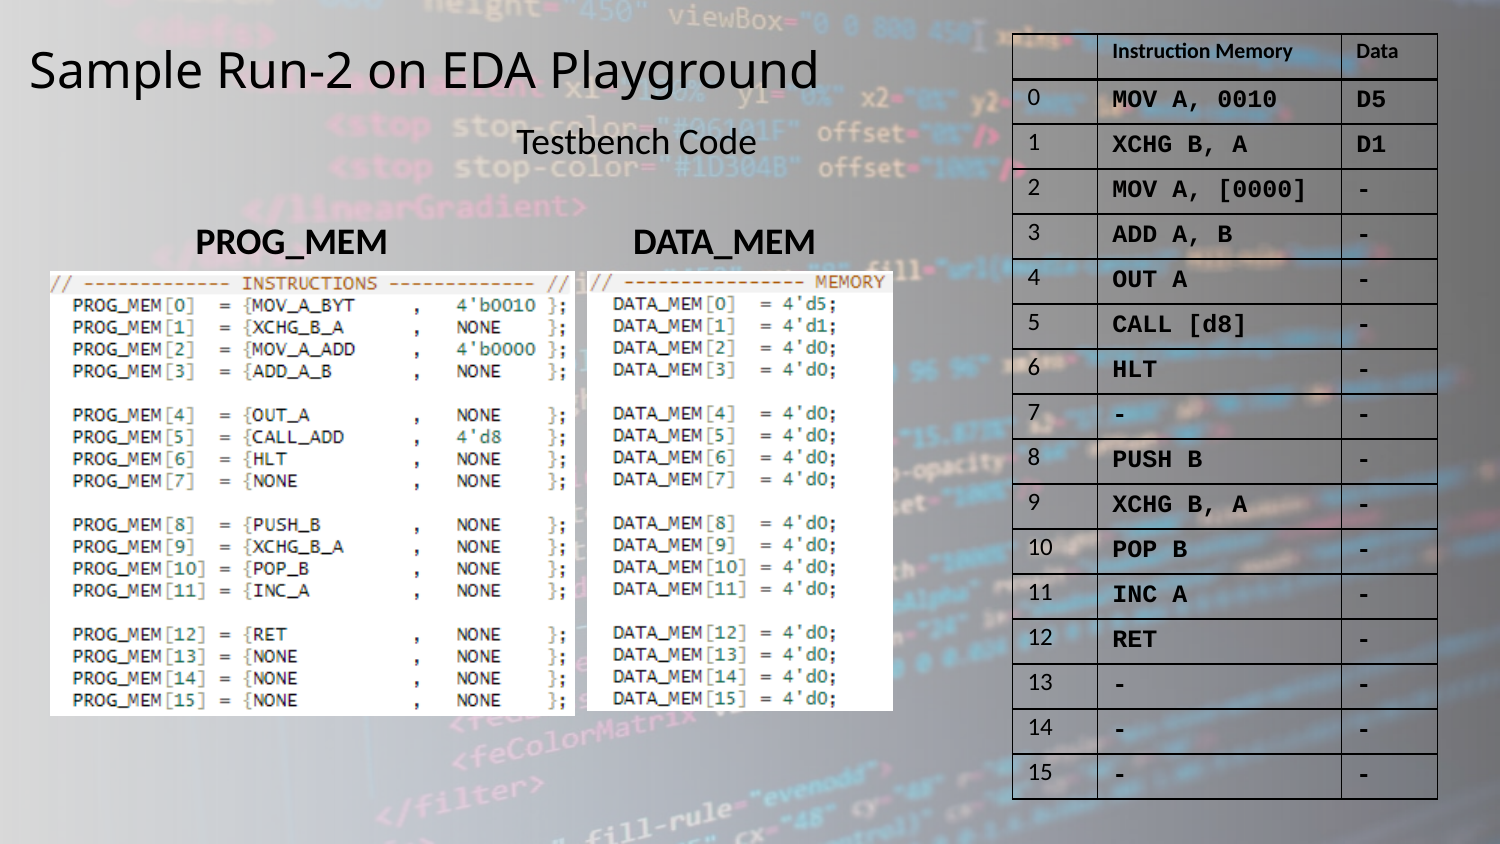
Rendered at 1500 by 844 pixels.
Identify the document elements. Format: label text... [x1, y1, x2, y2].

table_cell - [1098, 665, 1341, 708]
table_cell - [1342, 485, 1437, 528]
table_cell PUSH B [1098, 440, 1341, 483]
table_cell - [1342, 440, 1437, 483]
table_cell - [1342, 260, 1437, 303]
table_header Data [1342, 35, 1437, 78]
table_cell 6 [1013, 350, 1097, 393]
table_cell - [1098, 395, 1341, 438]
table_cell POP B [1098, 530, 1341, 573]
table_header [1013, 35, 1097, 78]
picture [49, 271, 576, 716]
title Sample Run-2 on EDA Playground [0, 0, 850, 138]
table_cell - [1098, 755, 1341, 798]
table_cell - [1342, 170, 1437, 213]
table_cell - [1342, 350, 1437, 393]
table_cell 9 [1013, 485, 1097, 528]
table_cell 8 [1013, 440, 1097, 483]
table_cell - [1342, 395, 1437, 438]
table_cell MOV A, [0000] [1098, 170, 1341, 213]
table_cell - [1342, 530, 1437, 573]
table_cell 12 [1013, 620, 1097, 663]
table_cell - [1342, 305, 1437, 348]
table_cell - [1342, 710, 1437, 753]
text_box Testbench Code [501, 109, 773, 170]
table_cell 15 [1013, 755, 1097, 798]
table_cell - [1342, 215, 1437, 258]
table_cell - [1342, 665, 1437, 708]
table_cell 3 [1013, 215, 1097, 258]
table_cell 11 [1013, 575, 1097, 618]
table_cell 4 [1013, 260, 1097, 303]
table_header Instruction Memory [1098, 35, 1341, 78]
table_cell XCHG B, A [1098, 485, 1341, 528]
table_cell OUT A [1098, 260, 1341, 303]
table_cell D1 [1342, 125, 1437, 168]
table_cell - [1342, 755, 1437, 798]
table_cell - [1342, 620, 1437, 663]
table_cell 13 [1013, 665, 1097, 708]
table_cell RET [1098, 620, 1341, 663]
table_cell 1 [1013, 125, 1097, 168]
table_cell MOV A, 0010 [1098, 81, 1341, 123]
table_cell 10 [1013, 530, 1097, 573]
table_cell 14 [1013, 710, 1097, 753]
table_cell 5 [1013, 305, 1097, 348]
text_box PROG_MEM [180, 209, 404, 269]
table_cell CALL [d8] [1098, 305, 1341, 348]
table_cell D5 [1342, 81, 1437, 123]
text_box [0, 0, 1500, 844]
table_cell - [1098, 710, 1341, 753]
table_cell XCHG B, A [1098, 125, 1341, 168]
table_cell ADD A, B [1098, 215, 1341, 258]
table_cell 0 [1013, 81, 1097, 123]
table_cell 7 [1013, 395, 1097, 438]
table_cell 2 [1013, 170, 1097, 213]
table_cell INC A [1098, 575, 1341, 618]
text_box DATA_MEM [618, 209, 832, 269]
table_cell HLT [1098, 350, 1341, 393]
table_cell - [1342, 575, 1437, 618]
picture [587, 271, 893, 712]
